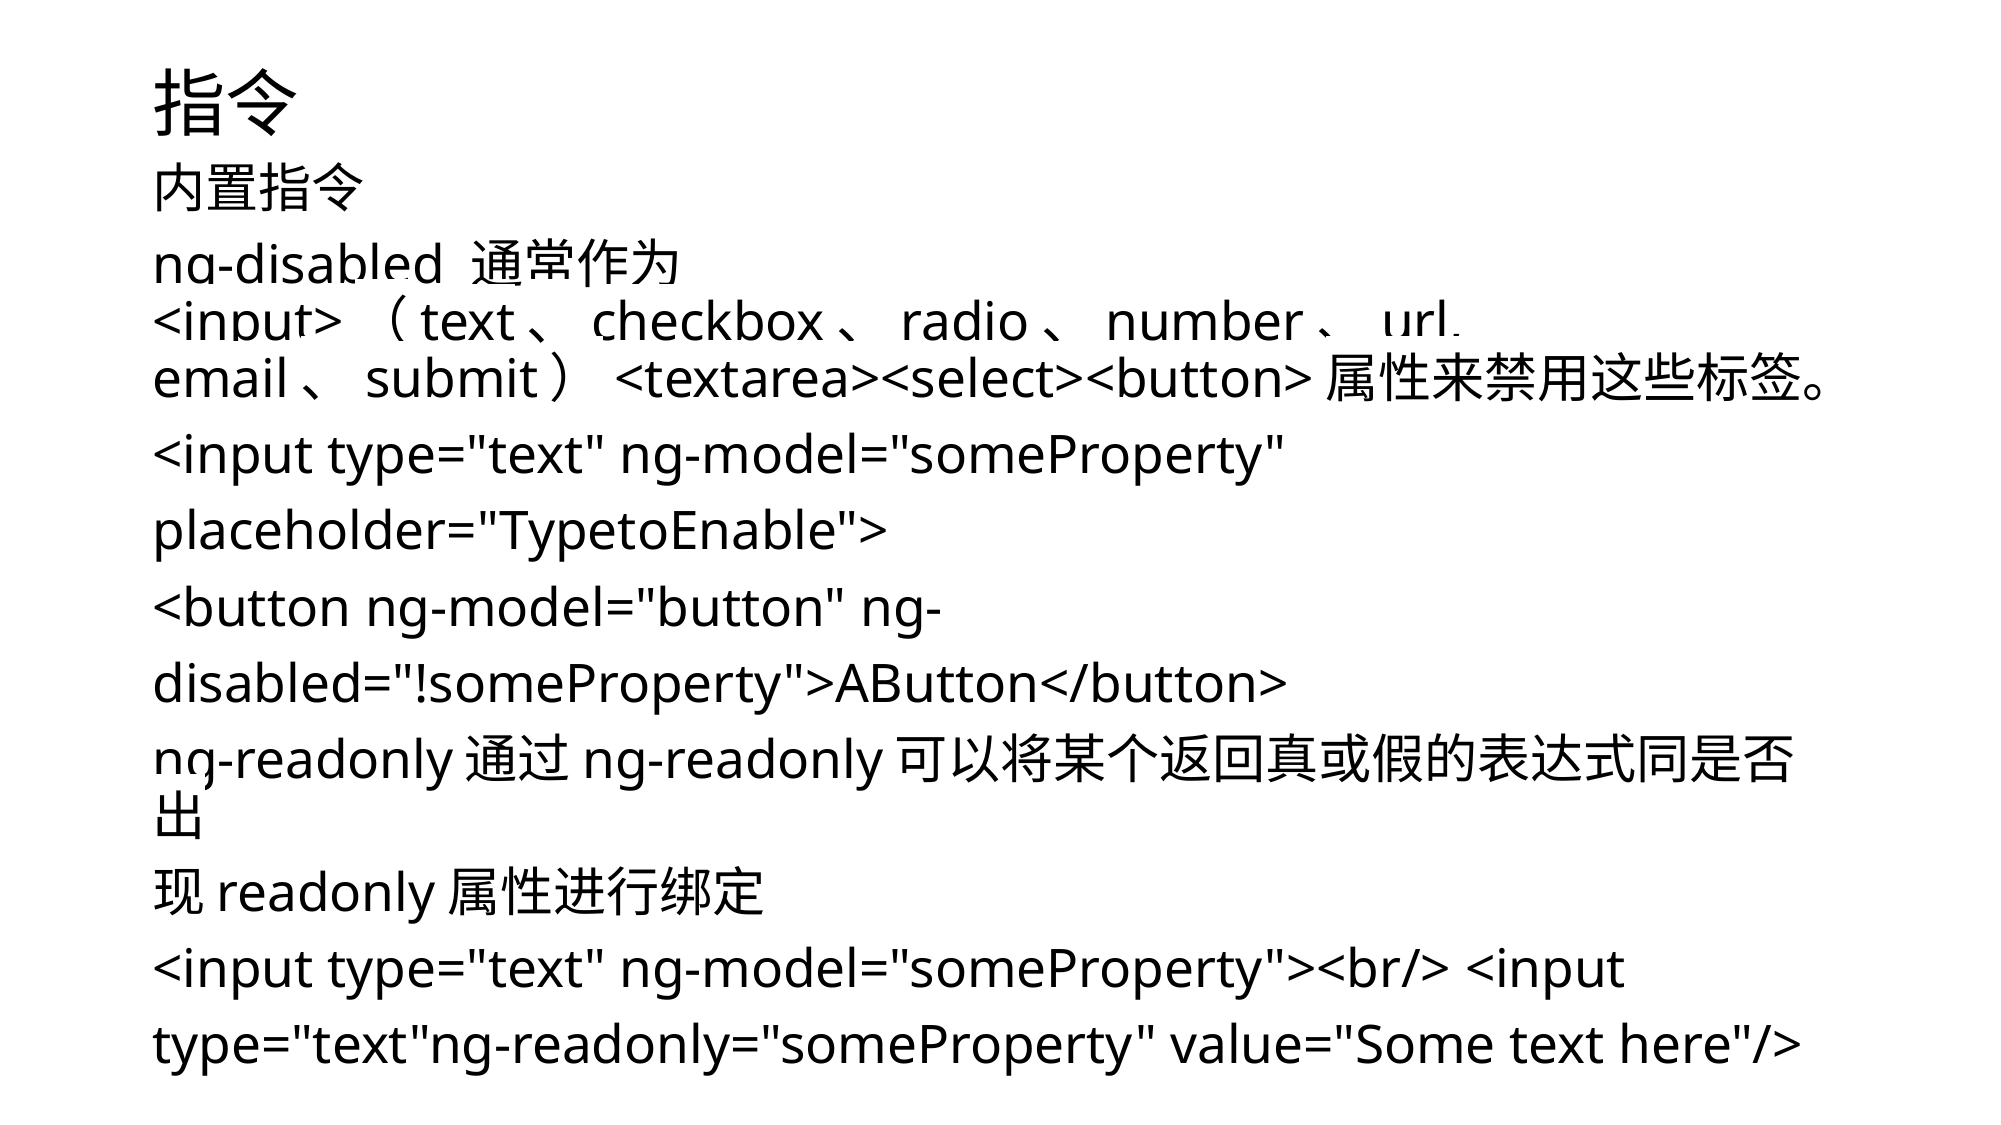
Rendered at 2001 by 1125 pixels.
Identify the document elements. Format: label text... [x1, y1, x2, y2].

title 指令 [137, 59, 1863, 154]
list 内置指令 ng-disabled 通常作为<input>（text、checkbox、radio、number、url, email、submit）<textarea><select><button>属性来禁用这些标签。 <input type="text" ng-model="someProperty" placeholder="TypetoEnable"> <button ng-model="button" ng- disabled="!someProperty">AButton</button> ng-readonly通过ng-readonly可以将某个返回真或假的表达式同是否出 现readonly属性进行绑定 <input type="text" ng-model="someProperty"><br/> <input type="text"ng-readonly="someProperty" value="Some text here"/> [137, 154, 1863, 1091]
